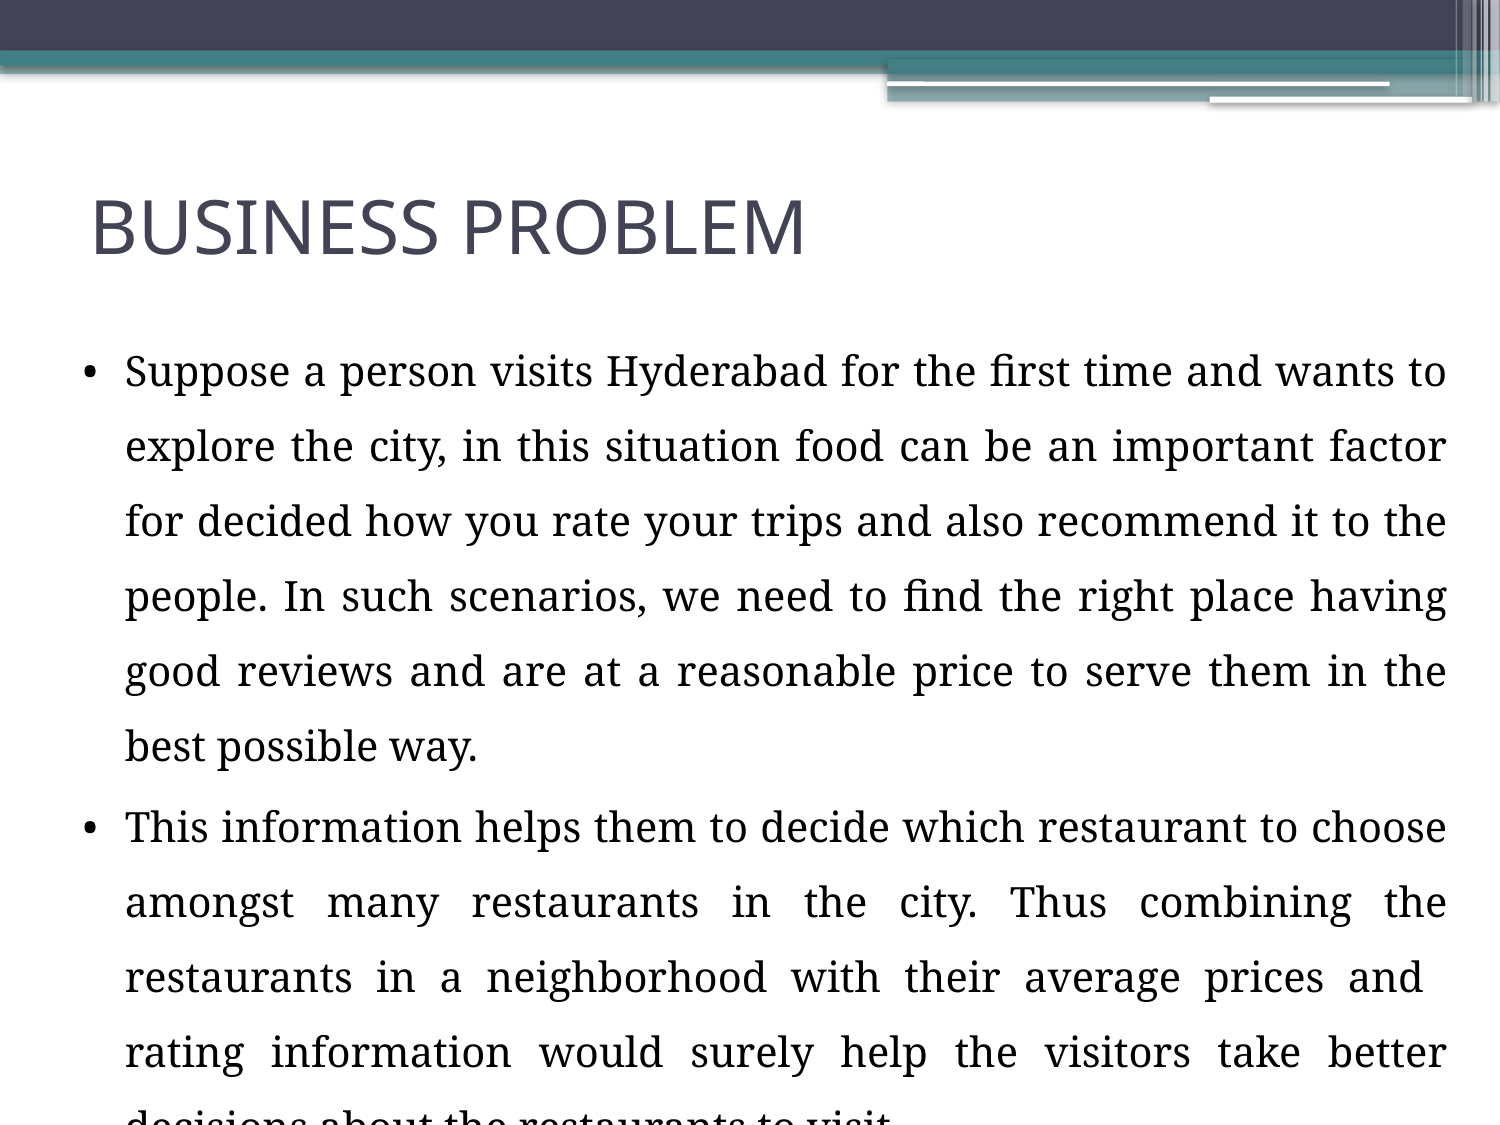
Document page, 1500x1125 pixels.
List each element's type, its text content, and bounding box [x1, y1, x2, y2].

list Suppose a person visits Hyderabad for the first time and wants to explore the city, in this situation food can be an important factor for decided how you rate your trips and also recommend it to the people. In such scenarios, we need to find the right place having good reviews and are at a reasonable price to serve them in the best possible way. This information helps them to decide which restaurant to choose amongst many restaurants in the city. Thus combining the restaurants in a neighborhood with their average prices and rating information would surely help the visitors take better decisions about the restaurants to visit. [50, 312, 1463, 1079]
title BUSINESS PROBLEM [75, 137, 1425, 312]
